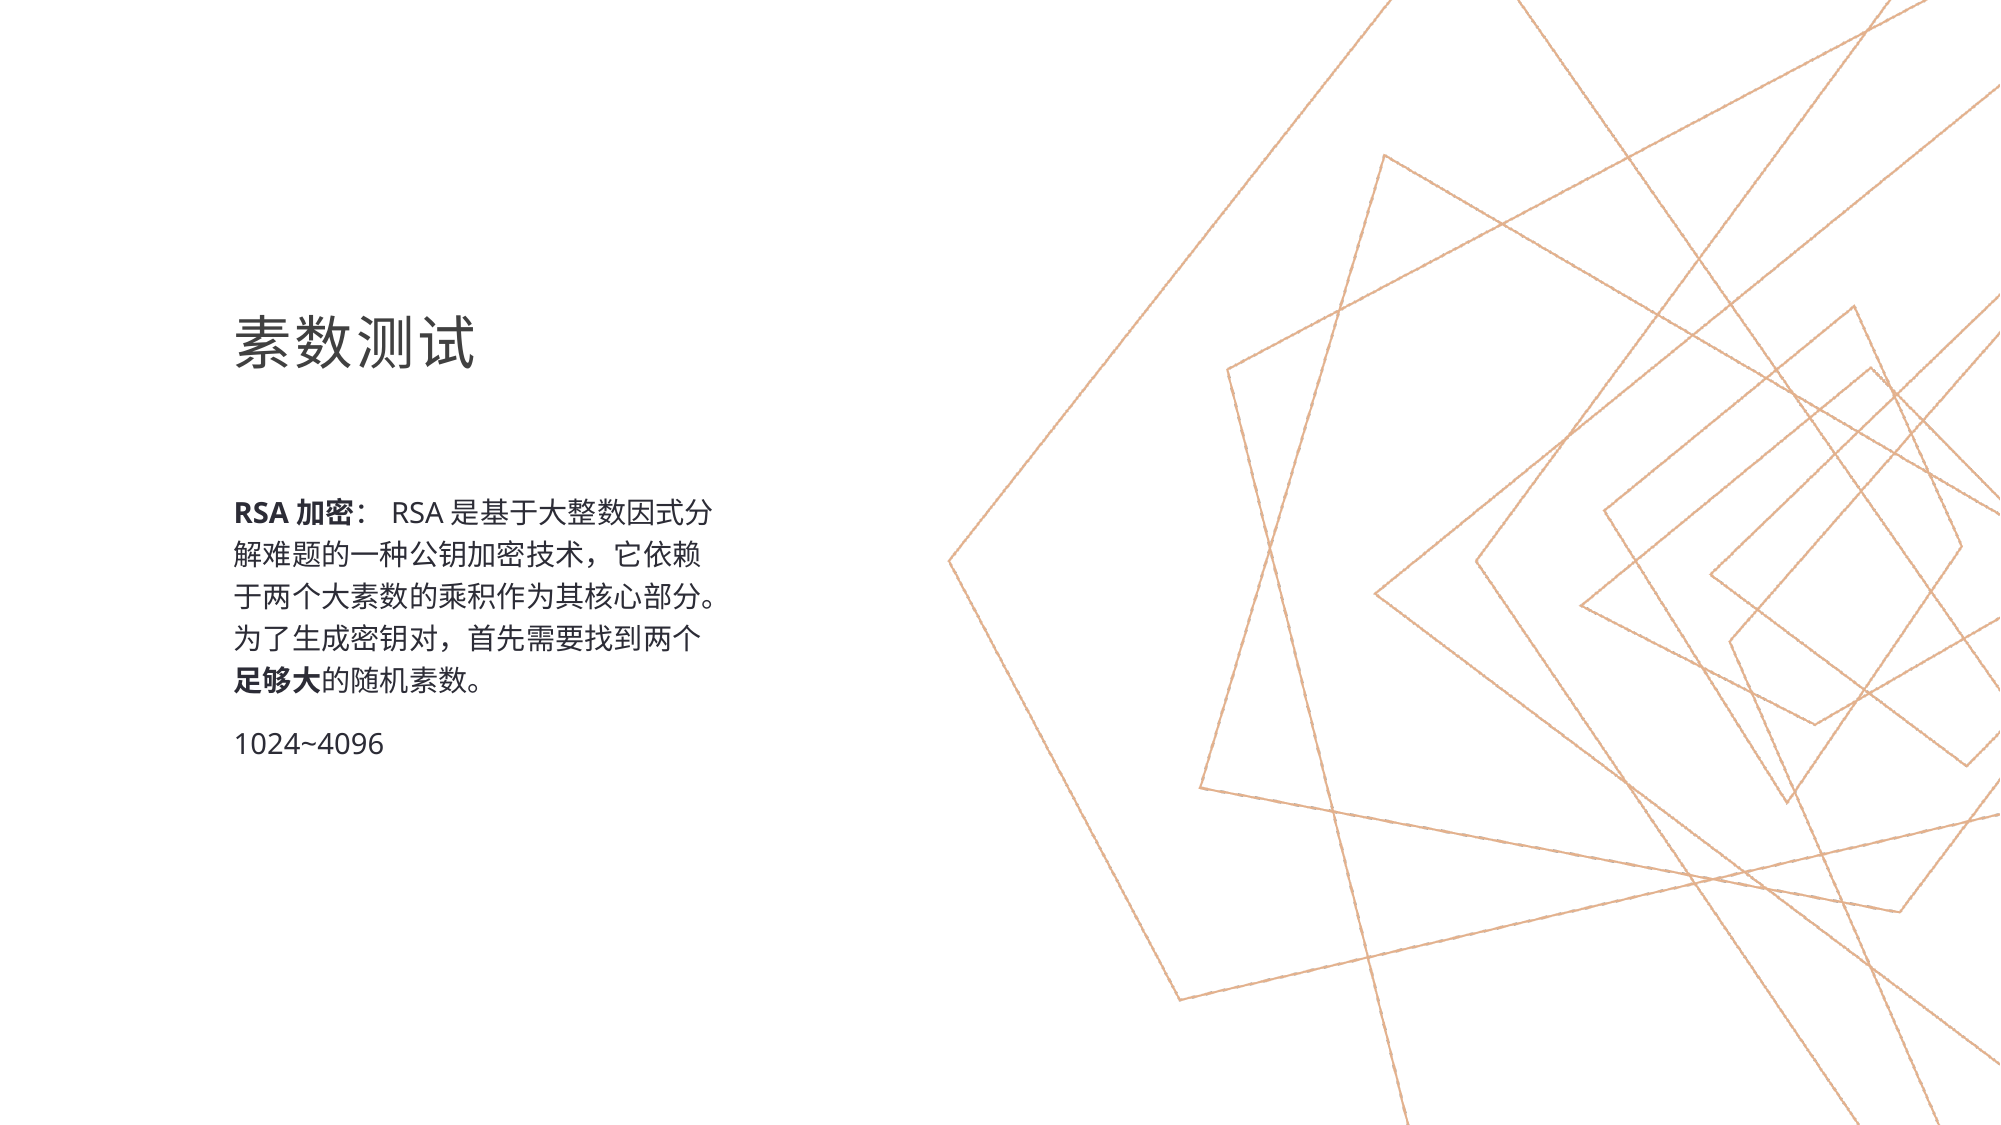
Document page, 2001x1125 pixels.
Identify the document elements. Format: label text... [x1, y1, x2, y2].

picture [900, 0, 2000, 1125]
list RSA加密：RSA是基于大整数因式分解难题的一种公钥加密技术，它依赖于两个大素数的乘积作为其核心部分。为了生成密钥对，首先需要找到两个足够大的随机素数。 1024~4096 [218, 479, 740, 893]
title 素数测试 [218, 167, 740, 385]
